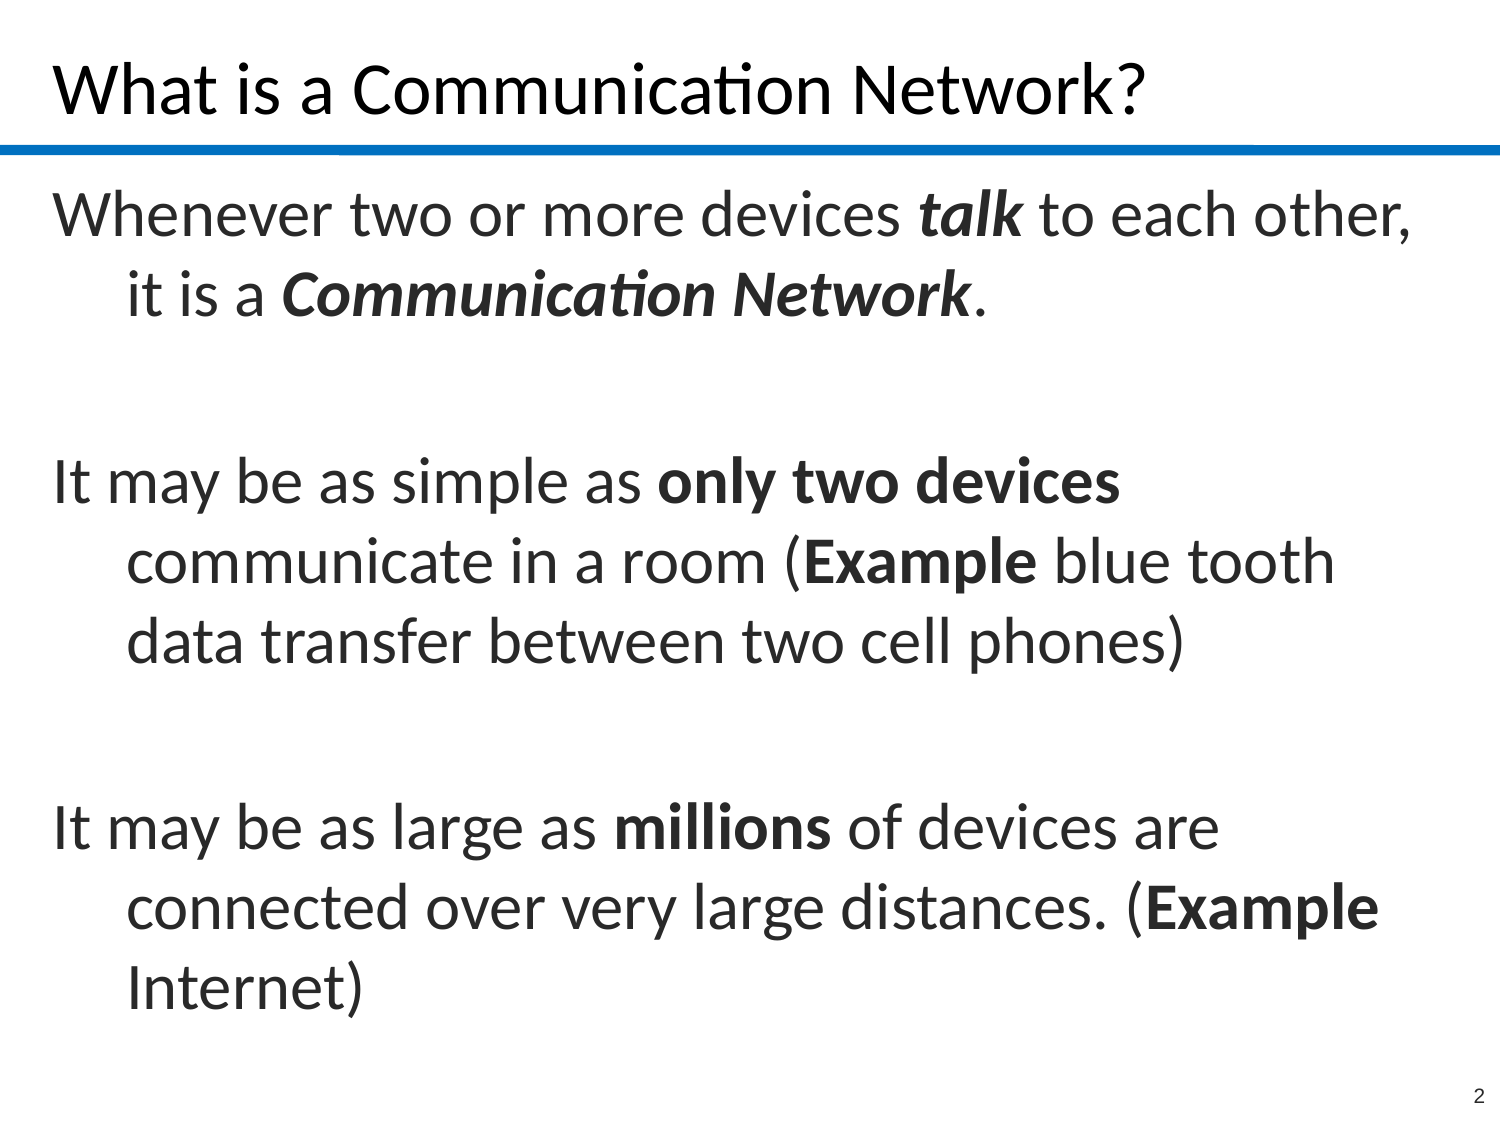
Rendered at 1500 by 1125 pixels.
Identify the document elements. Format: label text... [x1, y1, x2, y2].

list Whenever two or more devices talk to each other, it is a Communication Network. It may be as simple as only two devices communicate in a room (Example blue tooth data transfer between two cell phones) It may be as large as millions of devices are connected over very large distances. (Example Internet) [37, 162, 1463, 1001]
title What is a Communication Network? [37, 15, 1463, 138]
slide_number 2 [1187, 1074, 1500, 1125]
